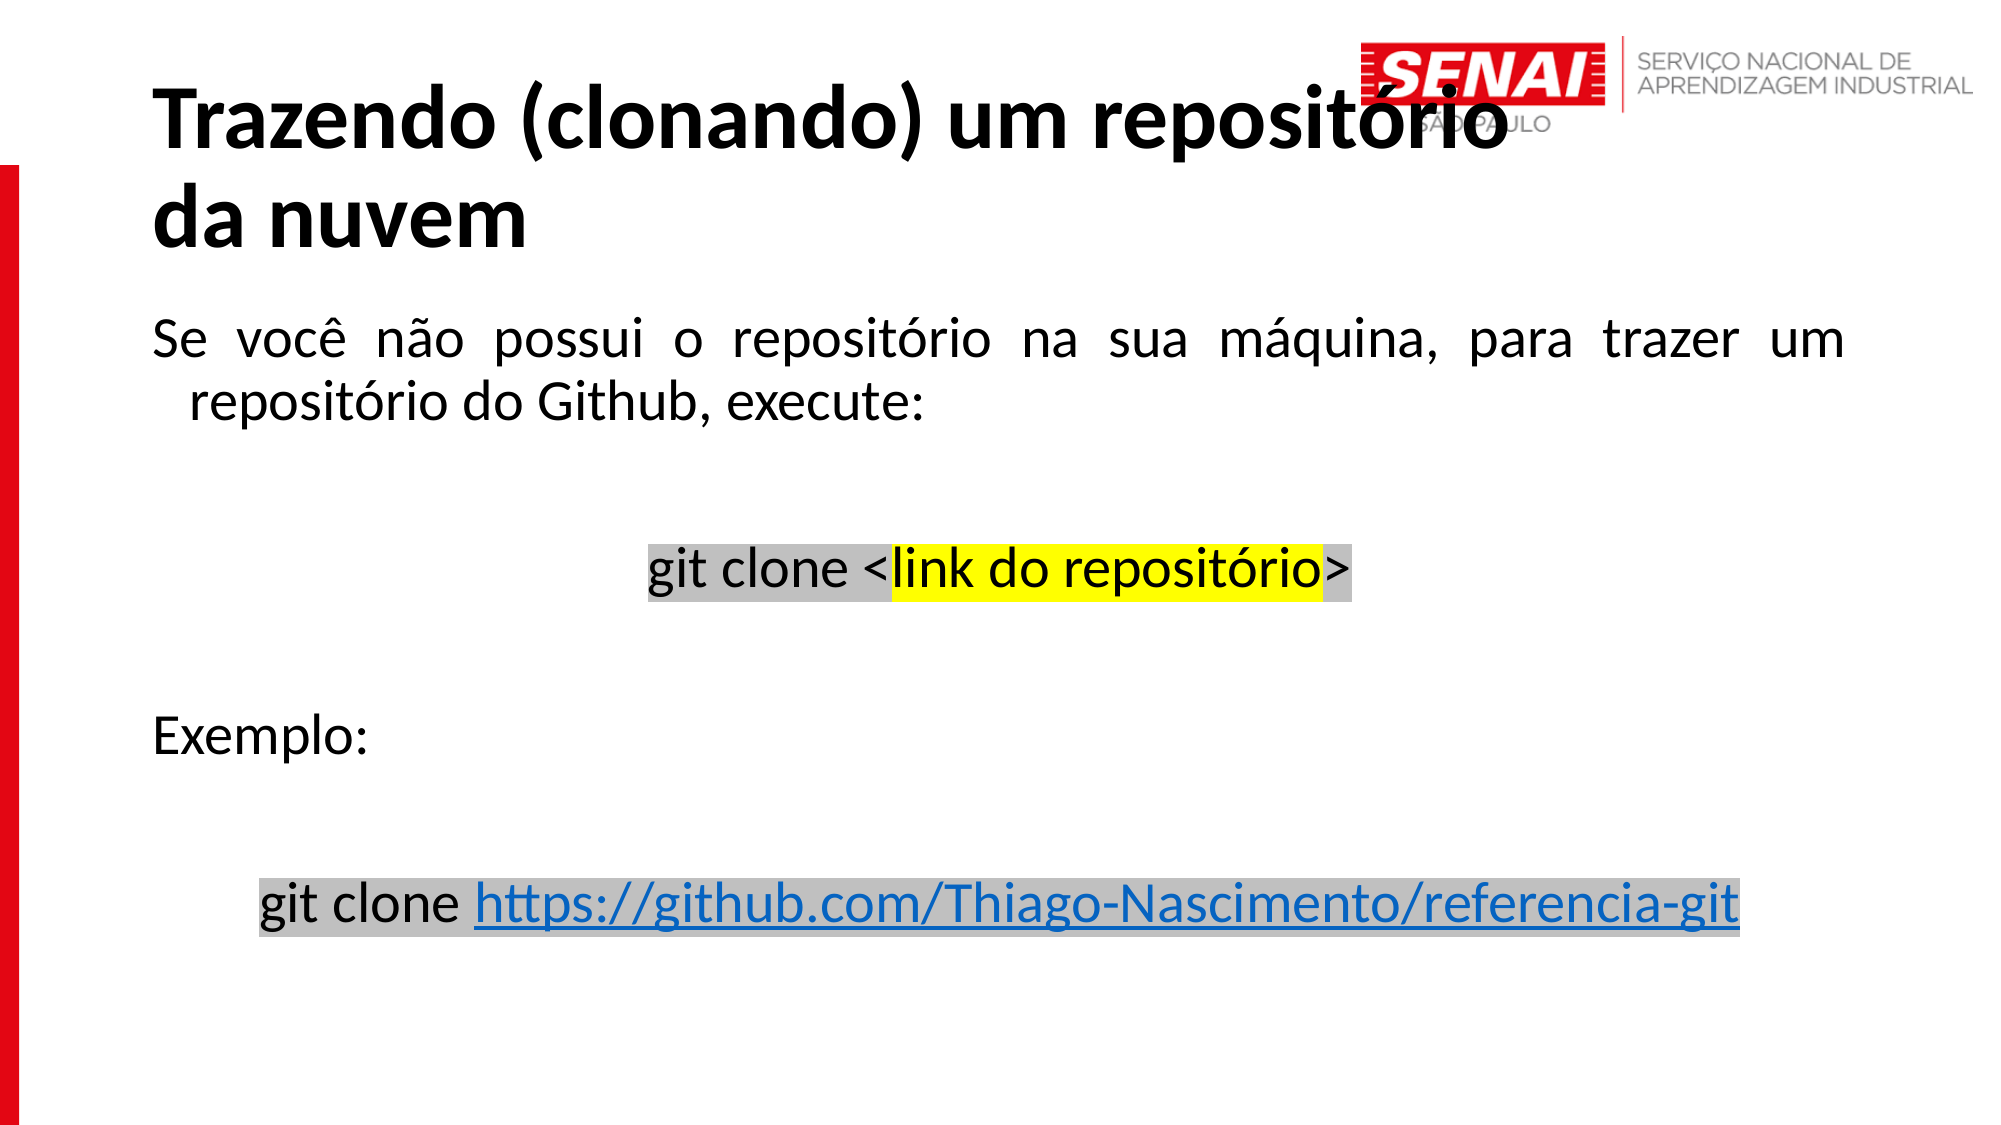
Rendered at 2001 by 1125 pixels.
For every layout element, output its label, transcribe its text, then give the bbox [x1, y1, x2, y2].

title Trazendo (clonando) um repositório da nuvem [137, 59, 1863, 278]
text_box [0, 165, 20, 1125]
list Se você não possui o repositório na sua máquina, para trazer um repositório do Github, execute: git clone <link do repositório> Exemplo: git clone https://github.com/Thiago-Nascimento/referencia-git [137, 299, 1863, 1014]
picture [1360, 35, 1974, 133]
